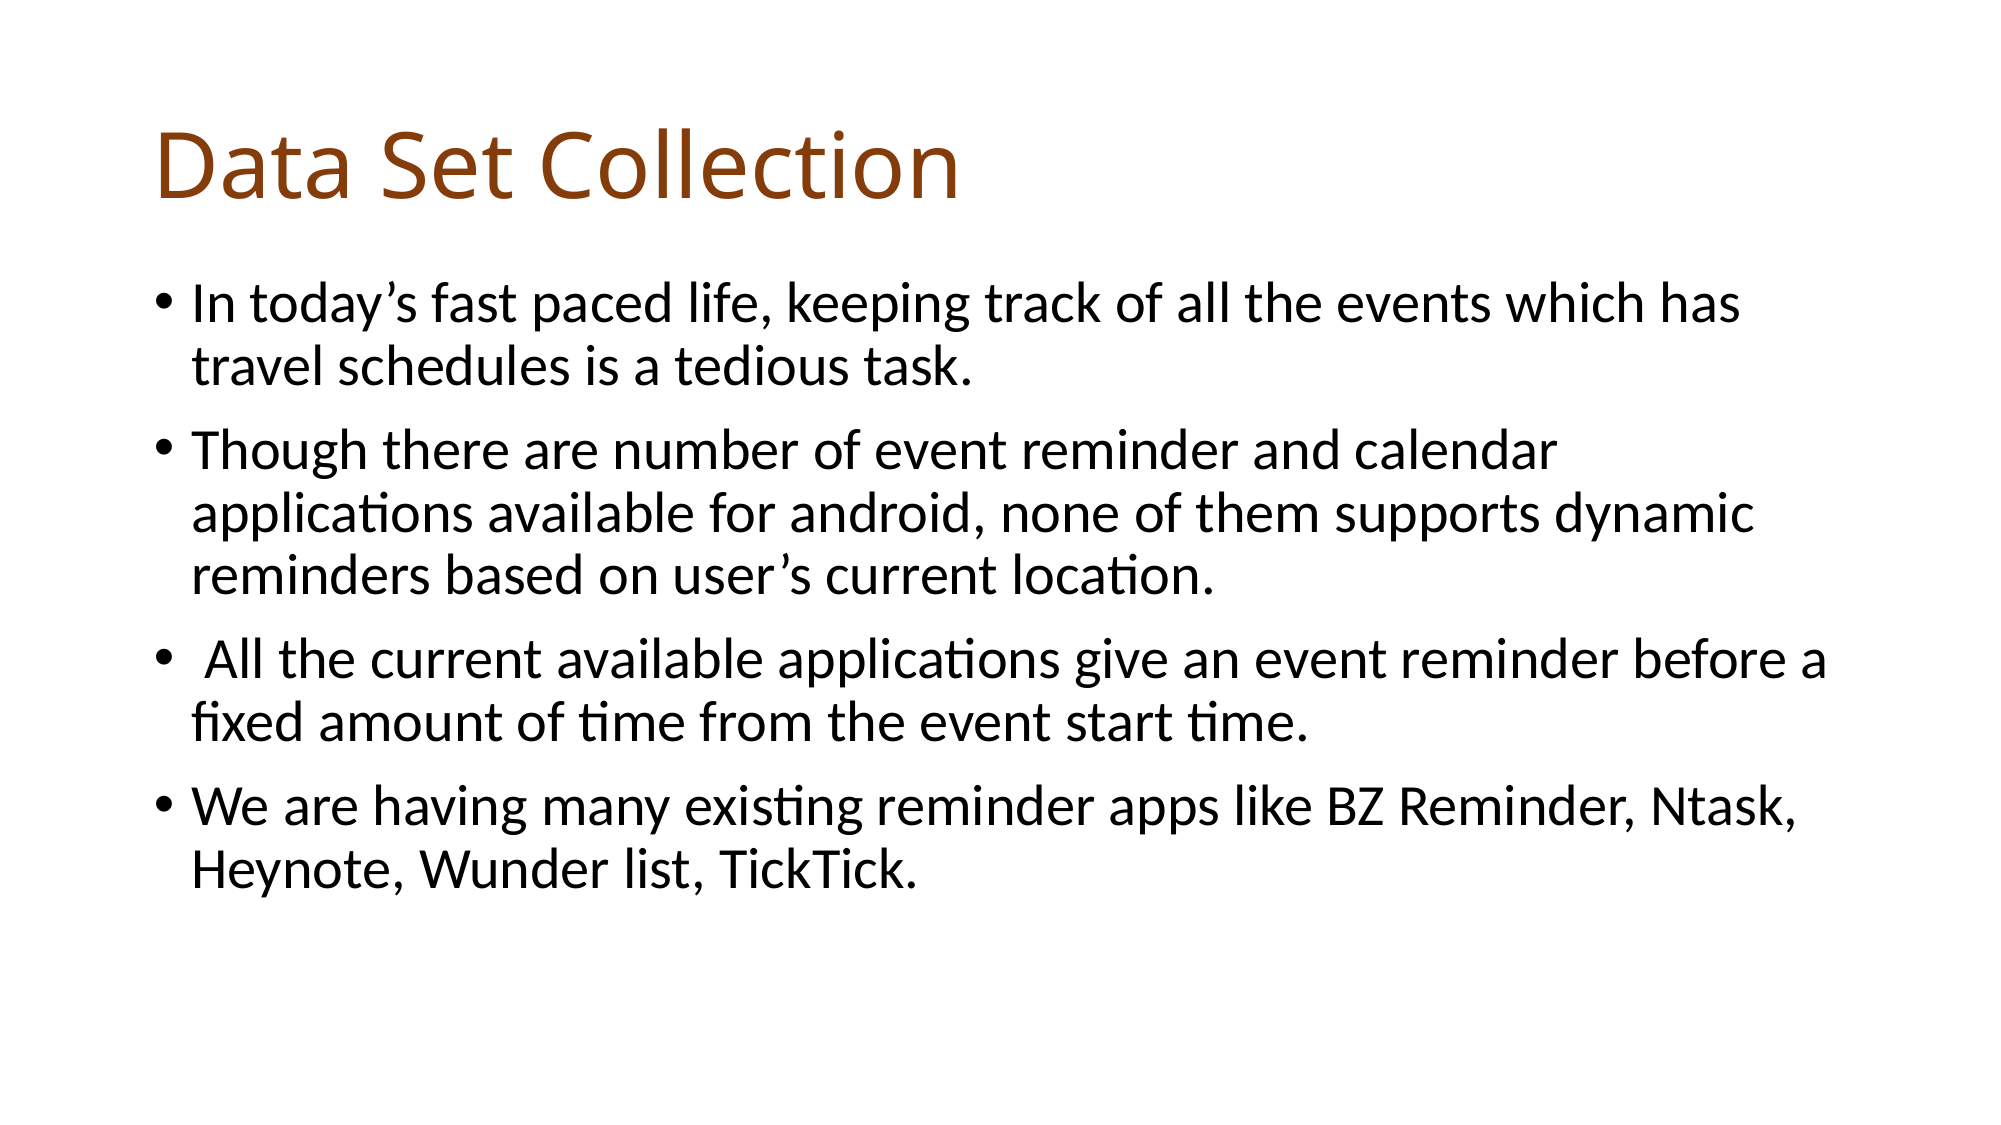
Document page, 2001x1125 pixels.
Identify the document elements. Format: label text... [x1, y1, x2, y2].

list In today’s fast paced life, keeping track of all the events which has travel schedules is a tedious task. Though there are number of event reminder and calendar applications available for android, none of them supports dynamic reminders based on user’s current location. All the current available applications give an event reminder before a fixed amount of time from the event start time. We are having many existing reminder apps like BZ Reminder, Ntask, Heynote, Wunder list, TickTick. [138, 264, 1864, 1056]
title Data Set Collection [137, 59, 1863, 278]
